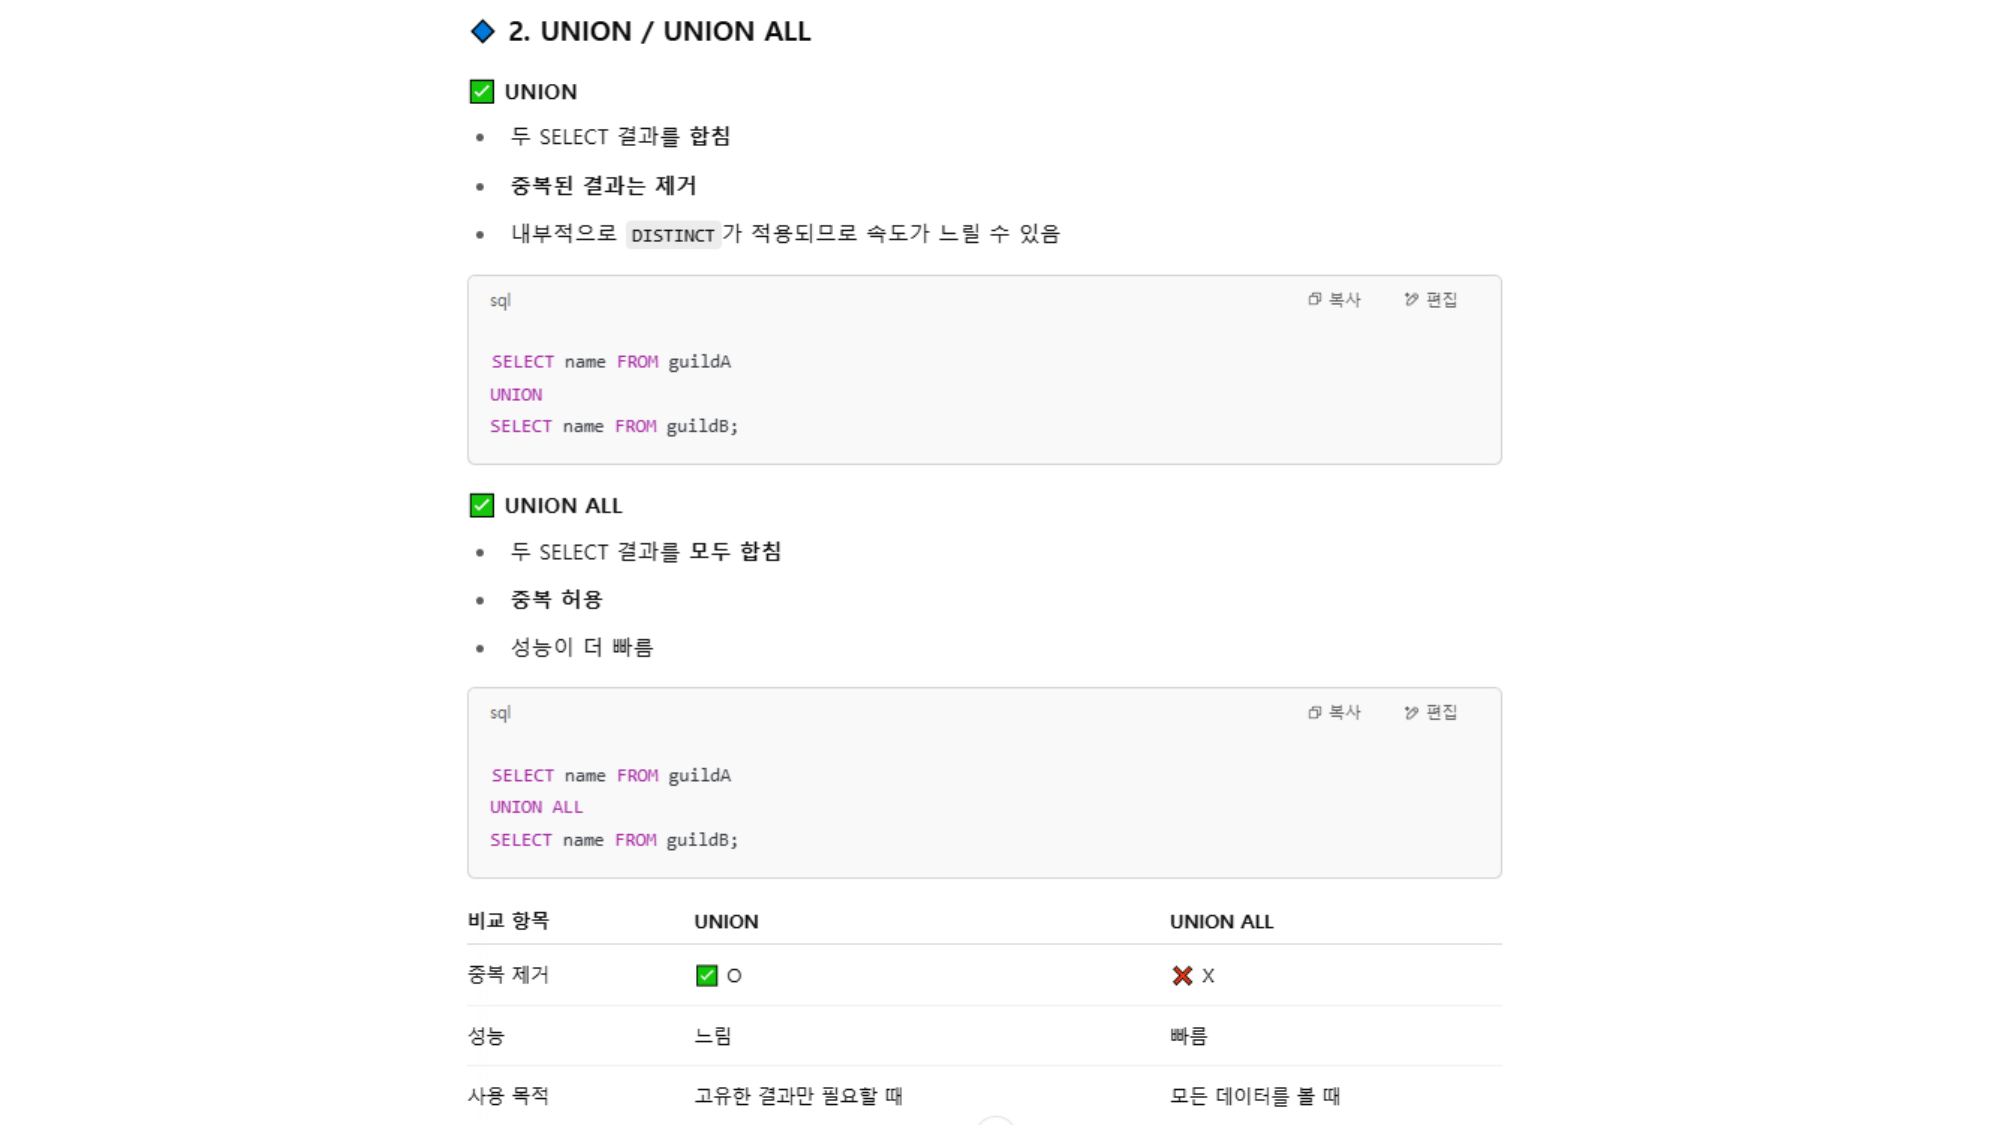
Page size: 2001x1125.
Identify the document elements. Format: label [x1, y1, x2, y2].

picture [426, 0, 1573, 1125]
